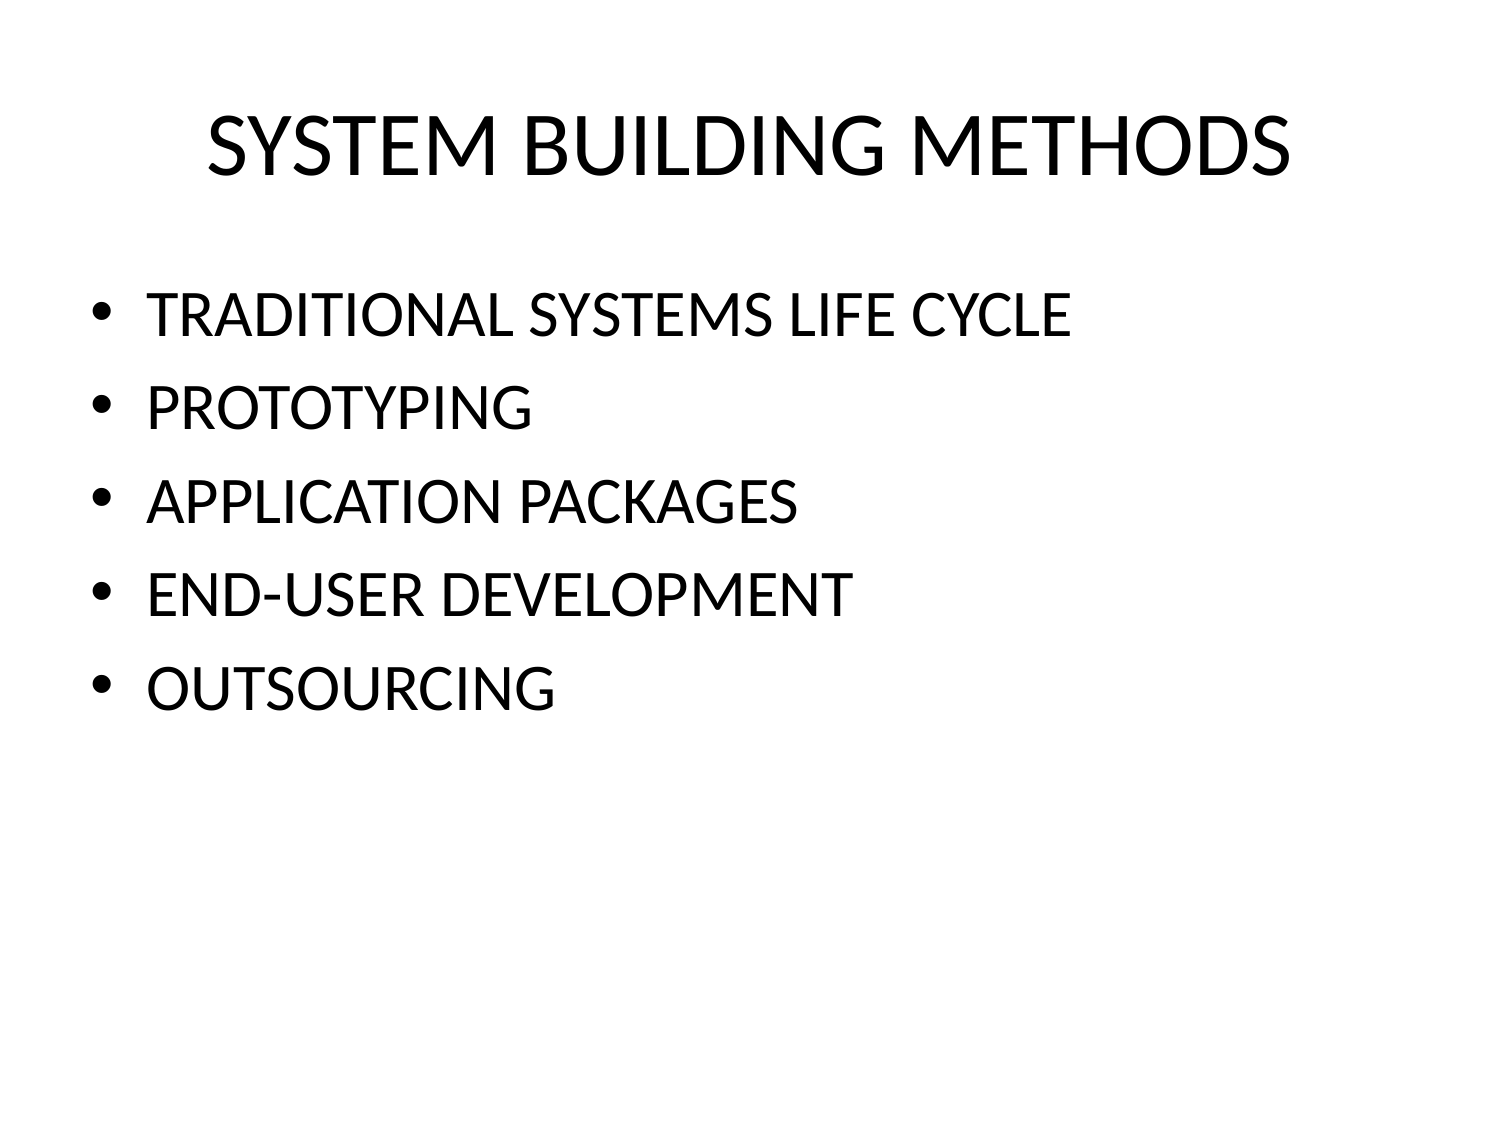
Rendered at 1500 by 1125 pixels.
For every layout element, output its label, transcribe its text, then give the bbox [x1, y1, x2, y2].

title SYSTEM BUILDING METHODS [75, 45, 1425, 233]
list TRADITIONAL SYSTEMS LIFE CYCLE PROTOTYPING APPLICATION PACKAGES END-USER DEVELOPMENT OUTSOURCING [75, 262, 1425, 1005]
